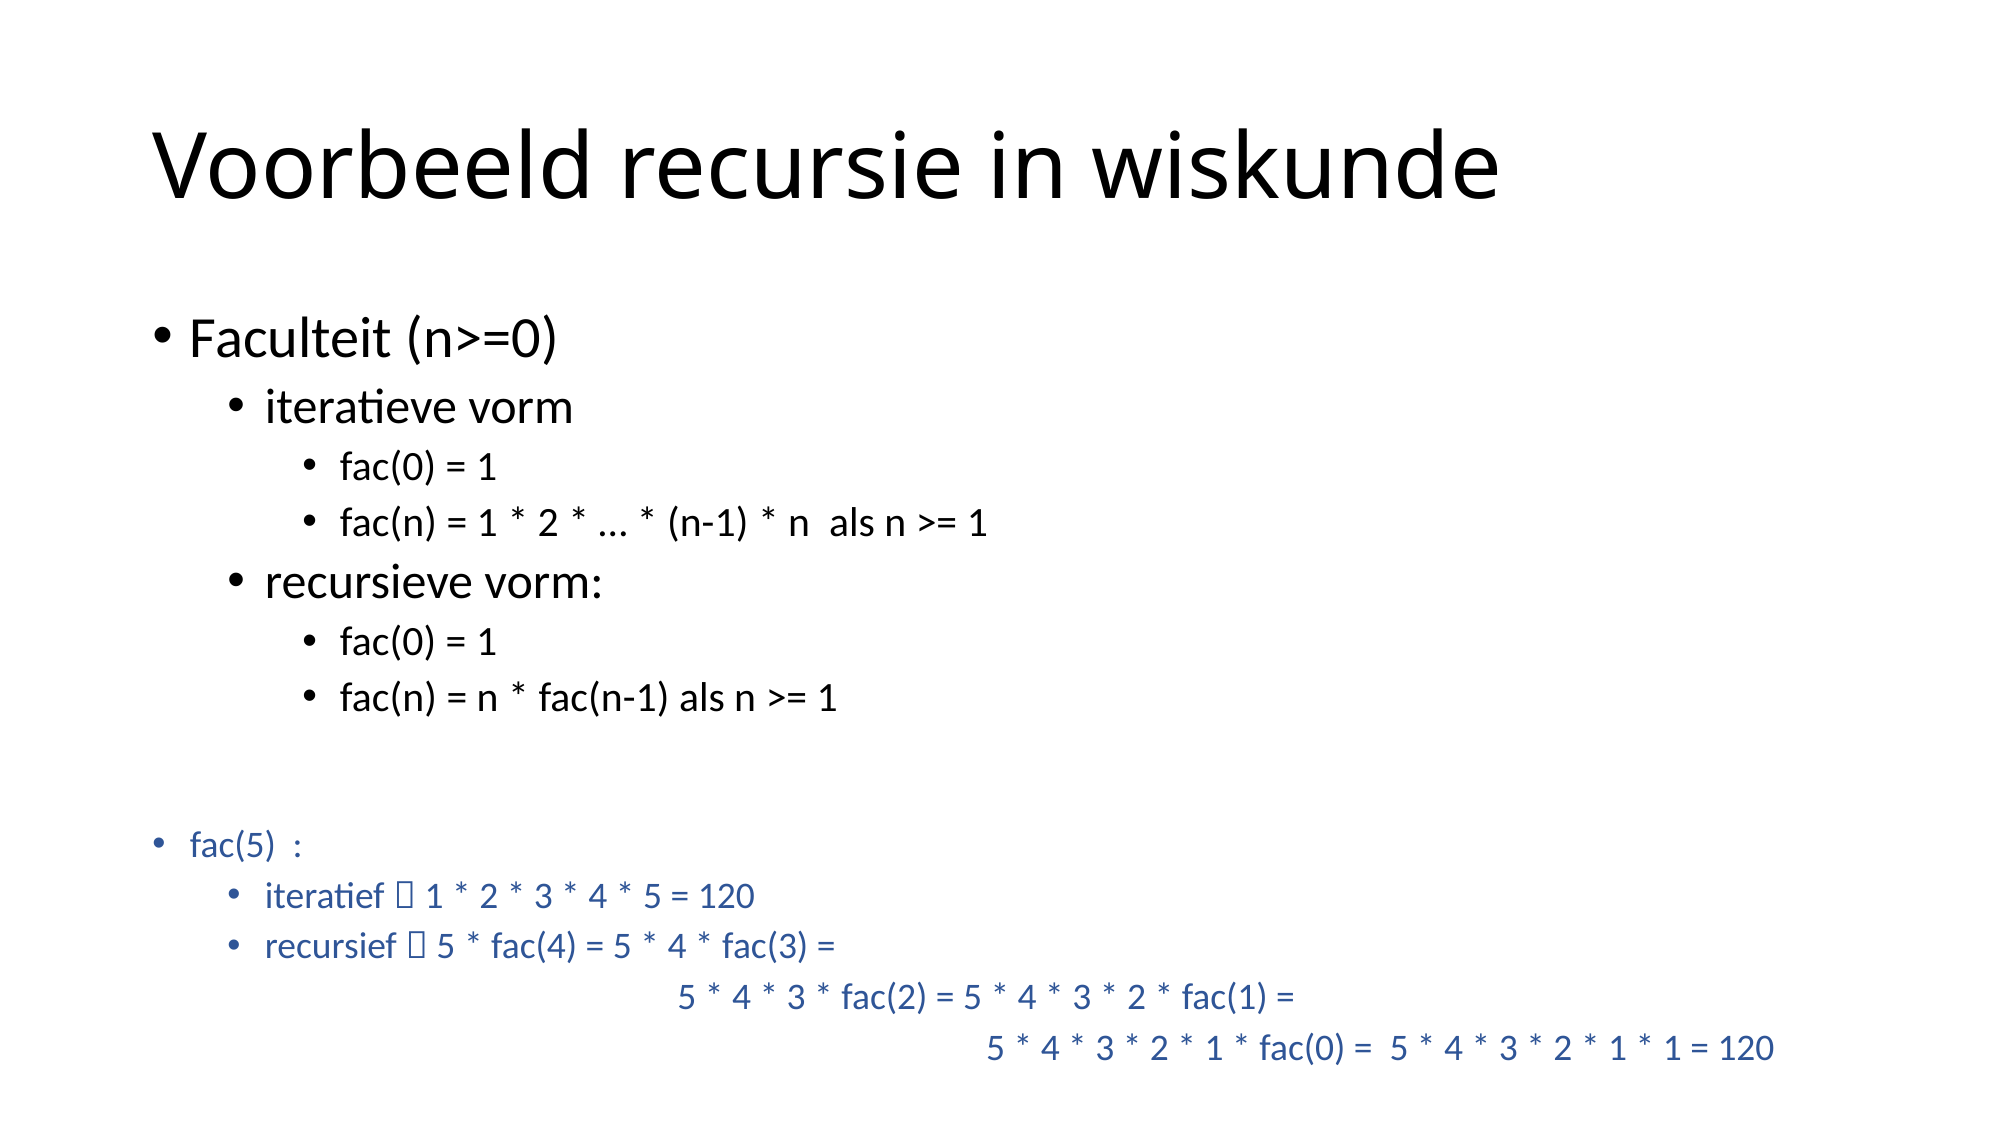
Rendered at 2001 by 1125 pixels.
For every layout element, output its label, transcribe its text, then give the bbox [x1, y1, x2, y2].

title Voorbeeld recursie in wiskunde [137, 59, 1863, 278]
list Faculteit (n>=0) iteratieve vorm fac(0) = 1 fac(n) = 1 * 2 * … * (n-1) * n als n >= 1 recursieve vorm: fac(0) = 1 fac(n) = n * fac(n-1) als n >= 1 fac(5) : iteratief  1 * 2 * 3 * 4 * 5 = 120 recursief  5 * fac(4) = 5 * 4 * fac(3) = 5 * 4 * 3 * fac(2) = 5 * 4 * 3 * 2 * fac(1) = 5 * 4 * 3 * 2 * 1 * fac(0) = 5 * 4 * 3 * 2 * 1 * 1 = 120 [137, 299, 1863, 1084]
